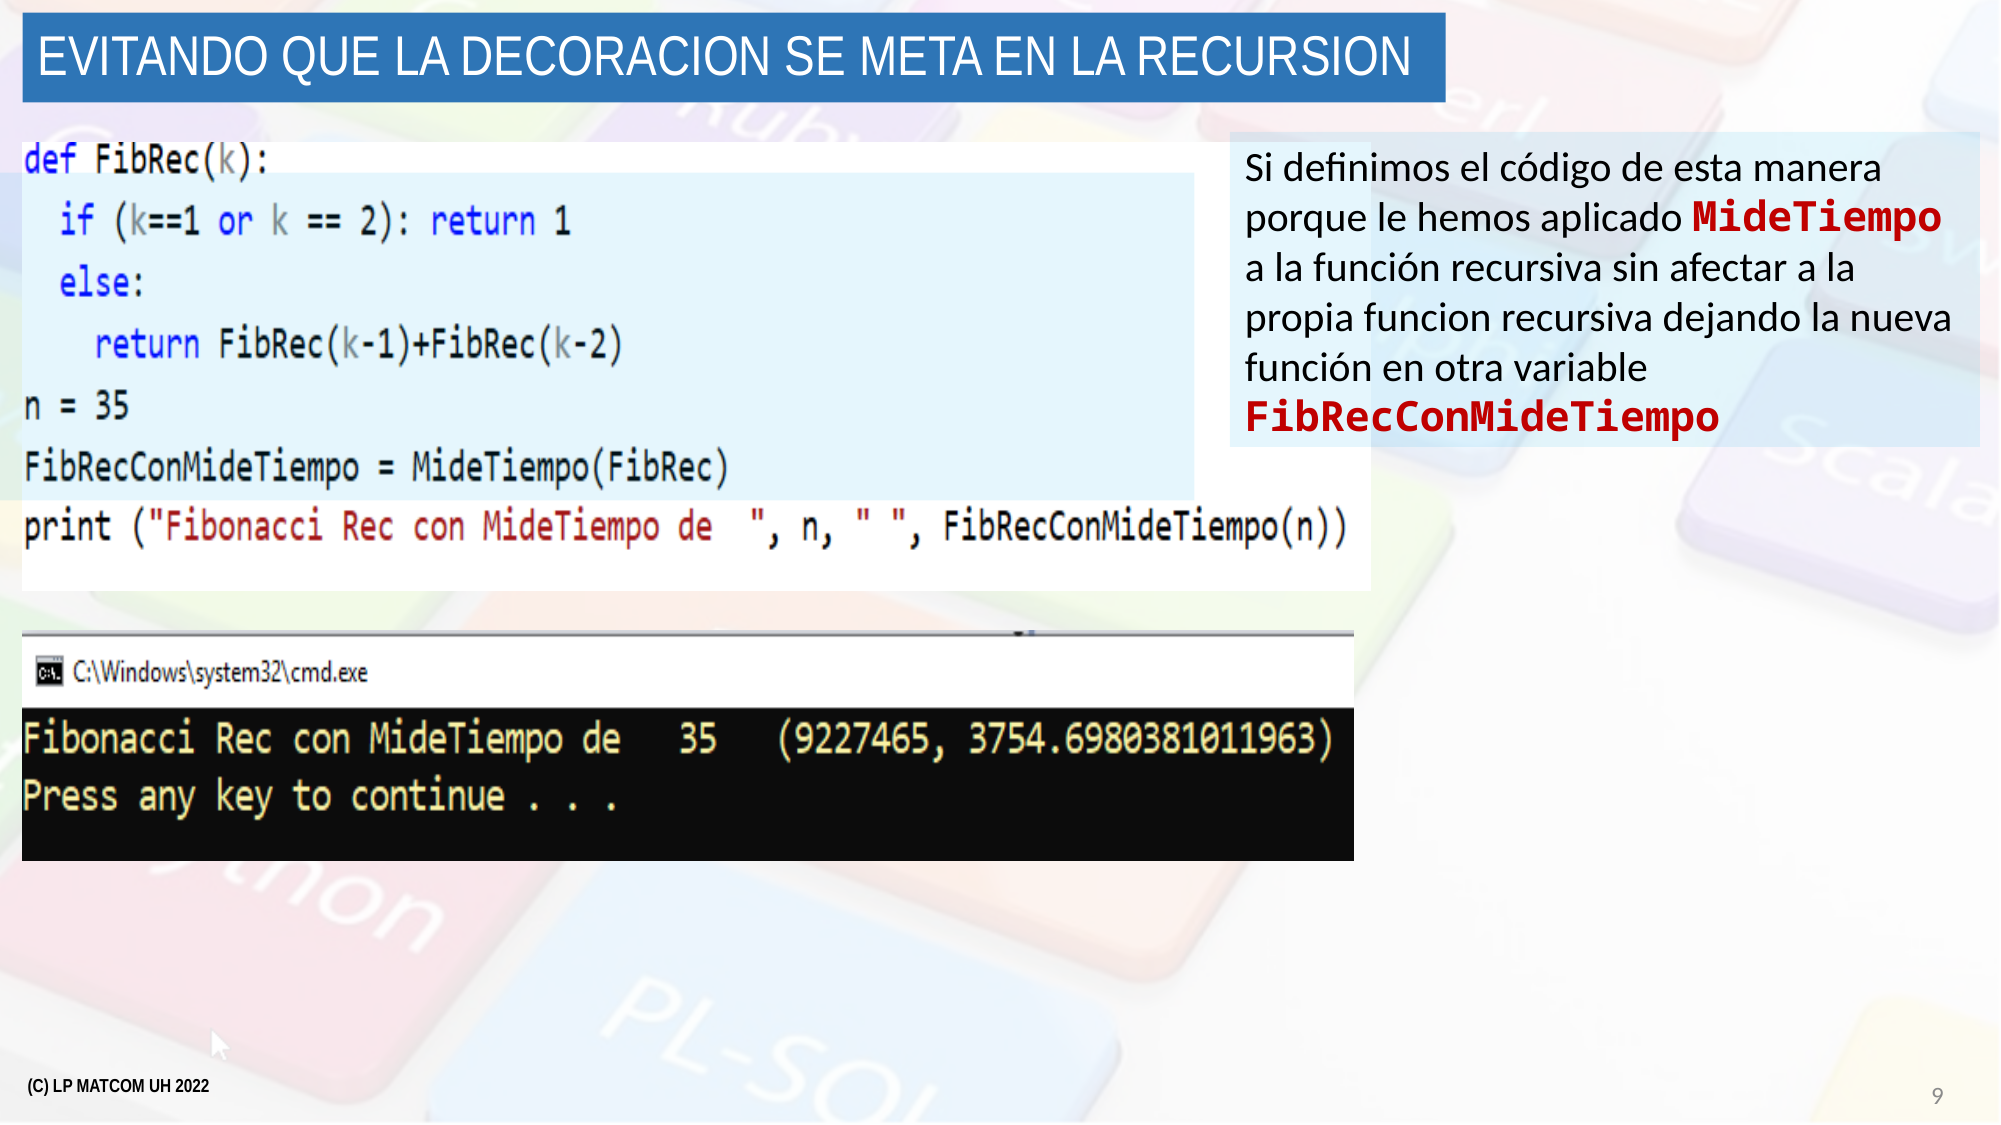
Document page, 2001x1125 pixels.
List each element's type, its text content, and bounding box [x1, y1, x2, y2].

text_box [0, 172, 22, 501]
picture [22, 630, 1354, 861]
picture [22, 142, 1371, 591]
title Evitando que la decoracion se meta en la recursion [22, 12, 1446, 103]
text_box Si definimos el código de esta manera porque le hemos aplicado MideTiempo a la función recursiva sin afectar a la propia funcion recursiva dejando la nueva función en otra variable FibRecConMideTiempo [1229, 131, 1980, 447]
slide_number 9 [1508, 1065, 1959, 1125]
